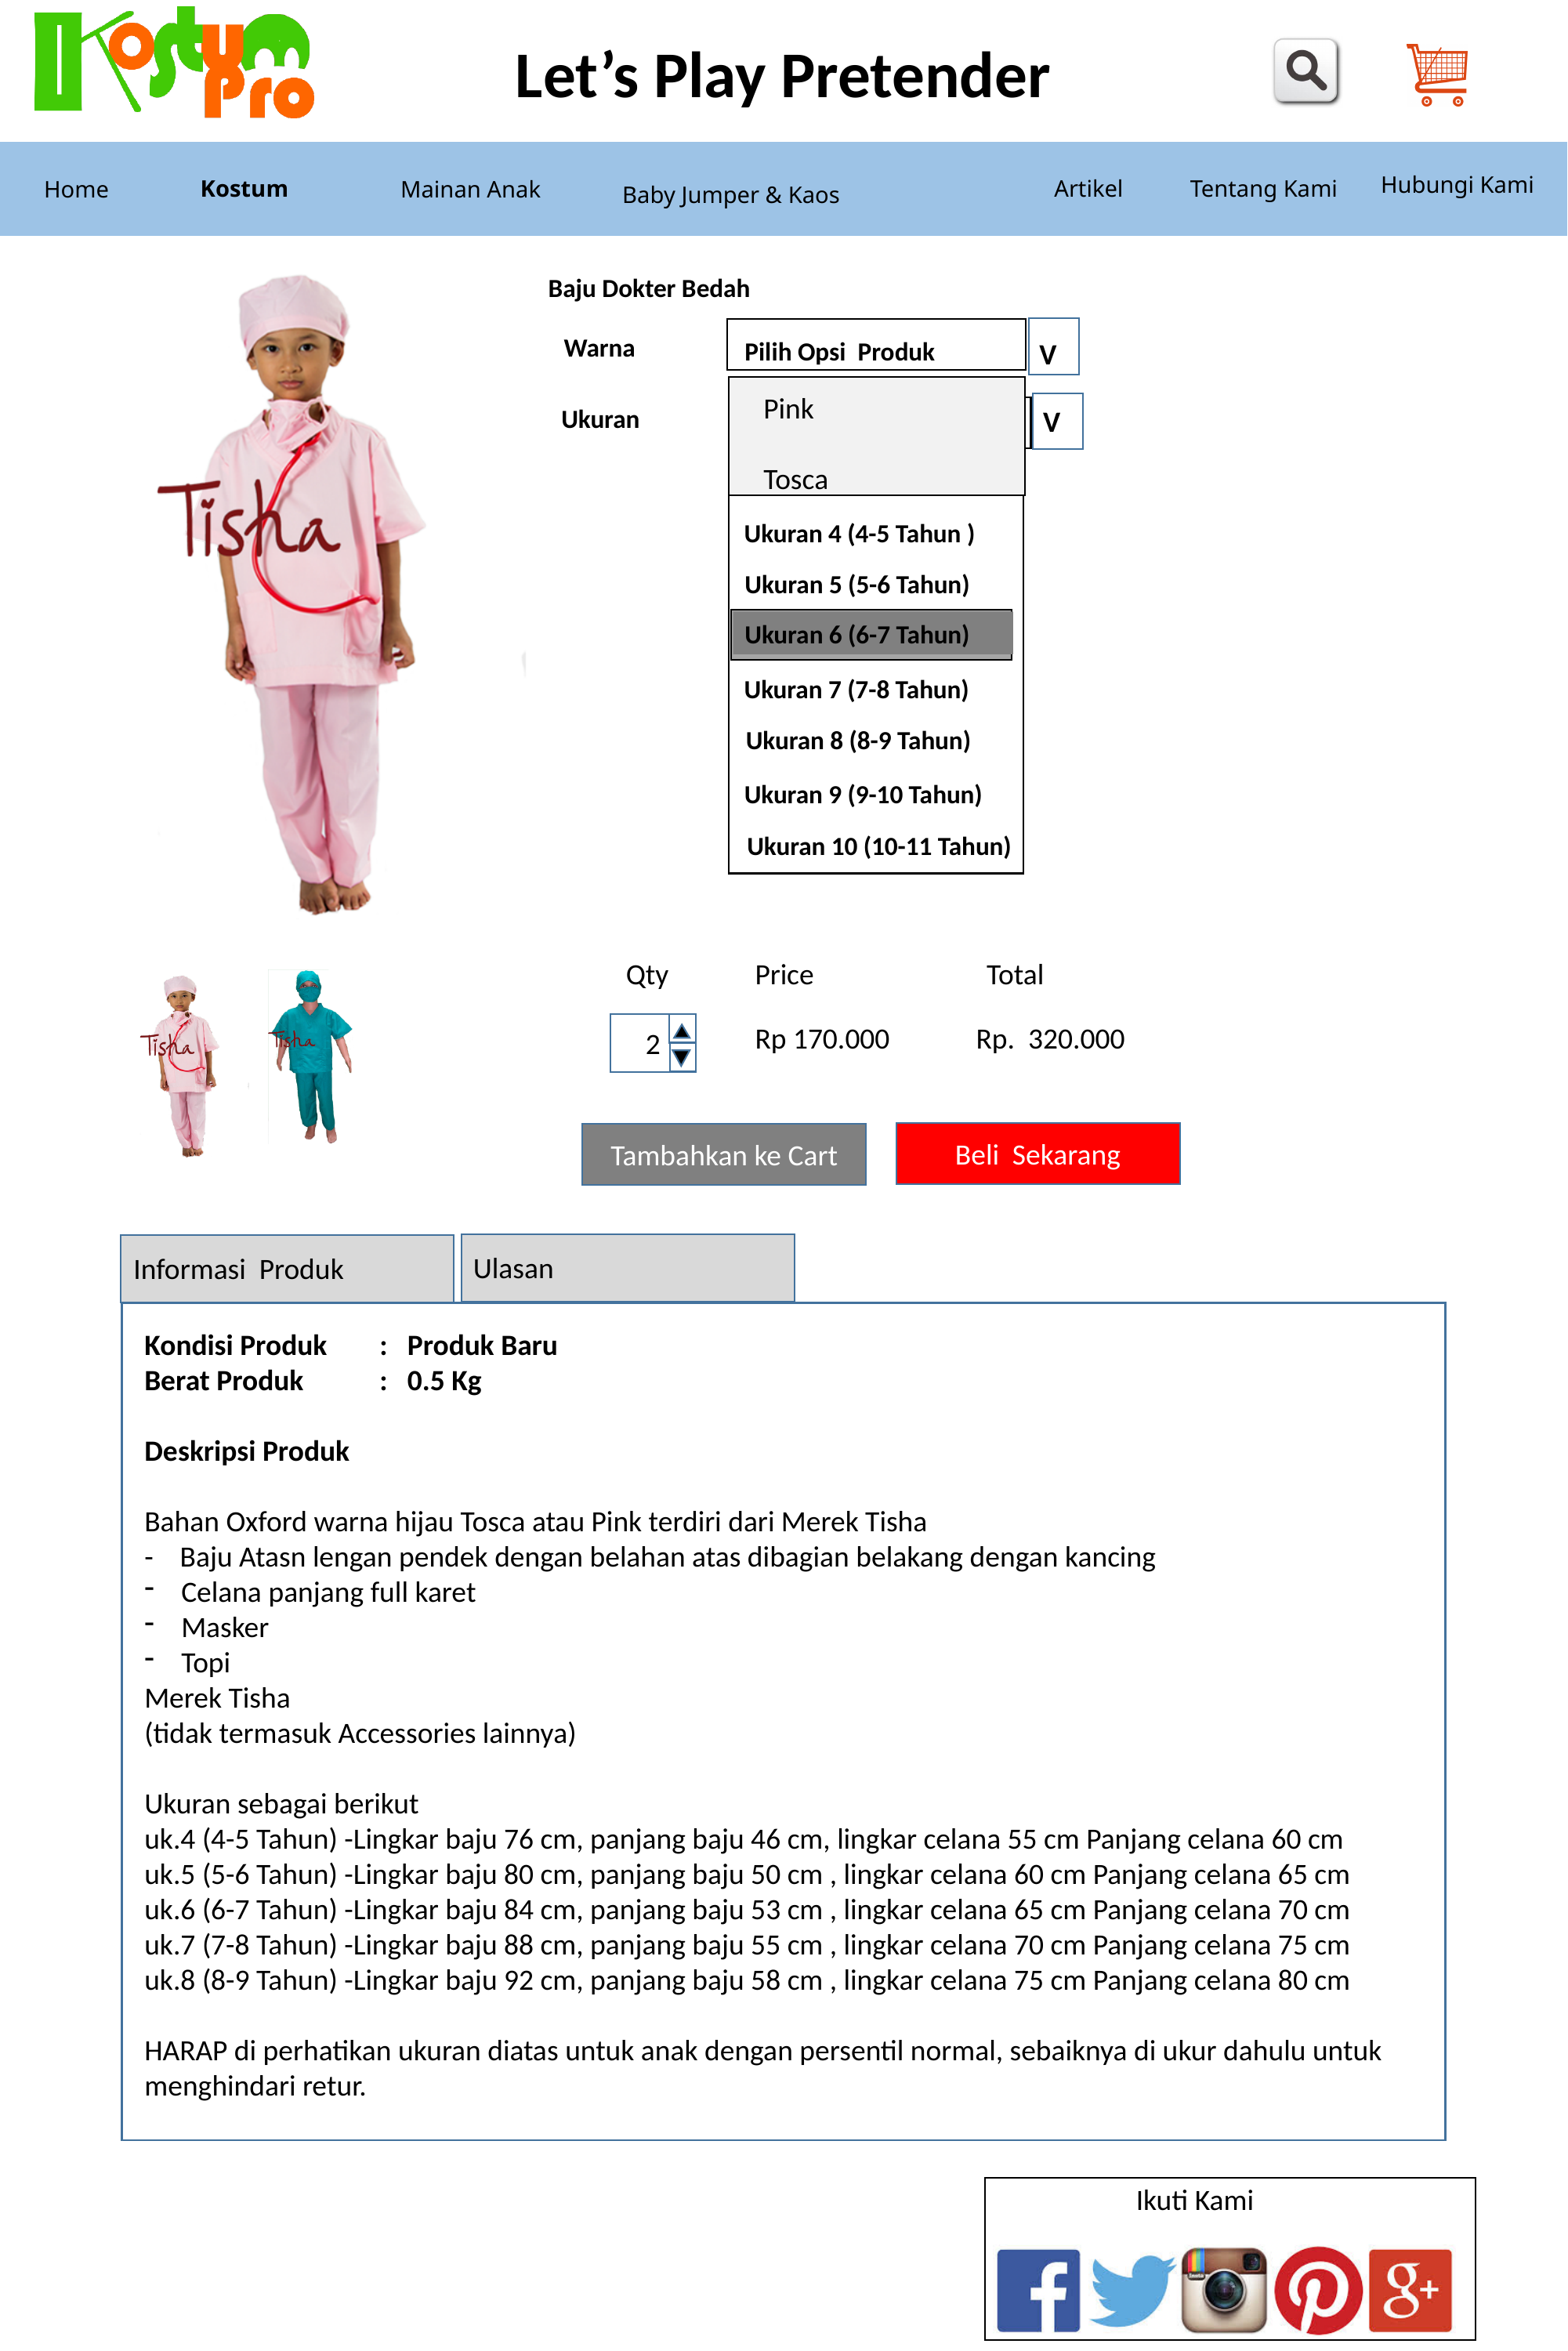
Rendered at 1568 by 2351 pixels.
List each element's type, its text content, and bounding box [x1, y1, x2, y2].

picture [116, 975, 263, 1158]
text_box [120, 1233, 1446, 2140]
text_box Pilih Opsi Produk [733, 328, 971, 372]
picture [268, 969, 354, 1144]
text_box Ukuran 4 (4-5 Tahun ) [732, 510, 1012, 554]
text_box Ukuran 6 (6-7 Tahun) [733, 611, 1013, 654]
text_box Ukuran 8 (8-9 Tahun) [734, 718, 983, 761]
text_box [1028, 317, 1080, 375]
text_box Ukuran 10 (10-11 Tahun) [735, 823, 1023, 867]
text_box Ukuran [575, 396, 687, 440]
text_box Ukuran 5 (5-6 Tahun) [733, 561, 1012, 605]
picture [76, 273, 575, 919]
text_box [728, 496, 1024, 875]
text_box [0, 6, 1567, 235]
text_box [1026, 397, 1032, 449]
text_box [726, 318, 1027, 371]
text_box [610, 949, 1161, 1072]
text_box Ukuran 7 (7-8 Tahun) [732, 666, 981, 710]
text_box Pink Tosca [751, 383, 841, 502]
text_box [1032, 393, 1084, 450]
text_box Pink [728, 376, 1026, 496]
text_box Warna [575, 324, 690, 368]
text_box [582, 1122, 1180, 1186]
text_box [985, 2175, 1476, 2340]
text_box Baju Dokter Bedah [536, 266, 889, 309]
text_box Ukuran 9 (9-10 Tahun) [732, 772, 994, 815]
